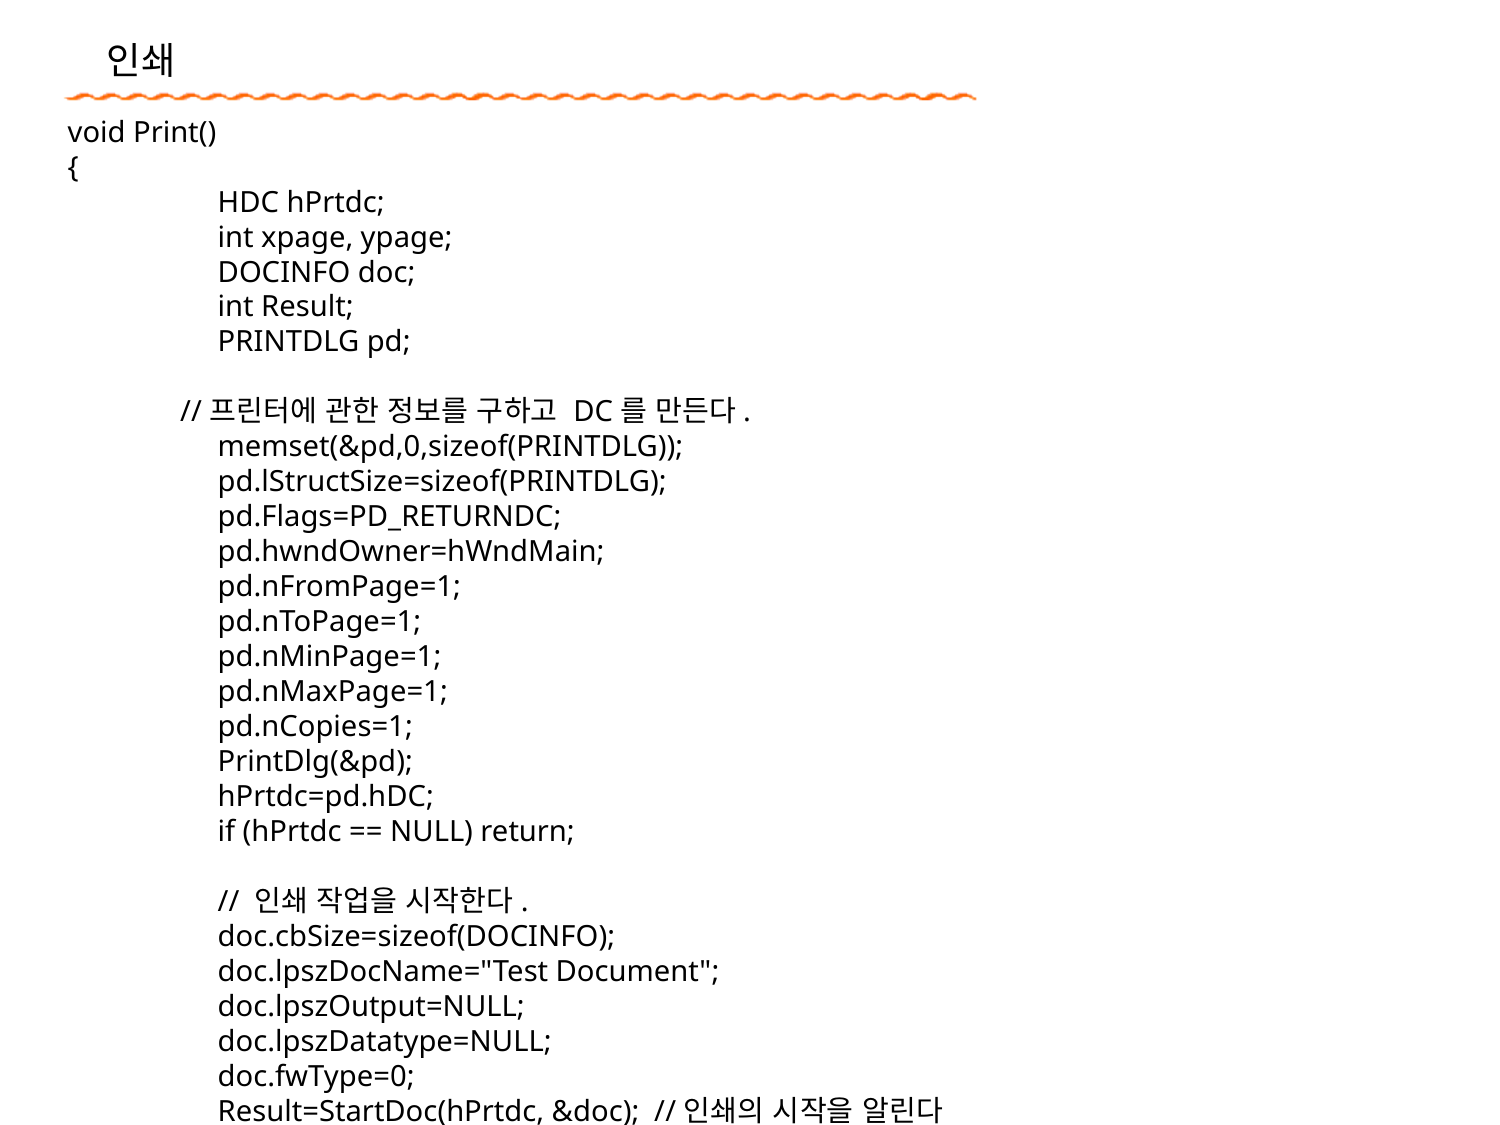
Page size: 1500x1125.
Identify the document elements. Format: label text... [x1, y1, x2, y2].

picture [52, 89, 991, 106]
text_box 인쇄 [92, 29, 191, 88]
text_box void Print() { HDC hPrtdc; int xpage, ypage; DOCINFO doc; int Result; PRINTDLG pd; //프린터에 관한 정보를 구하고 DC를 만든다. memset(&pd,0,sizeof(PRINTDLG)); pd.lStructSize=sizeof(PRINTDLG); pd.Flags=PD_RETURNDC; pd.hwndOwner=hWndMain; pd.nFromPage=1; pd.nToPage=1; pd.nMinPage=1; pd.nMaxPage=1; pd.nCopies=1; PrintDlg(&pd); hPrtdc=pd.hDC; if (hPrtdc == NULL) return; // 인쇄 작업을 시작한다. doc.cbSize=sizeof(DOCINFO); doc.lpszDocName="Test Document"; doc.lpszOutput=NULL; doc.lpszDatatype=NULL; doc.fwType=0; Result=StartDoc(hPrtdc, &doc); //인쇄의 시작을 알린다 if (Result <= 0) goto end; Result=StartPage(hPrtdc); //프린터 드라이버에게 데이터를 받도록 준비시킨다 if (Result <= 0) goto end; // 출력을 보낸다. xpage = GetDeviceCaps(hPrtdc, HORZRES); ypage = GetDeviceCaps(hPrtdc, VERTRES); Rectangle(hPrtdc,0,0,xpage,ypage); SetTextAlign(hPrtdc,TA_CENTER); TextOut(hPrtdc,xpage/2,ypage/2,"Test String 대한민국",20); // 출력을 종료한다. Result=EndPage(hPrtdc); // 한페이지의 출력을 마치고 새 용지를 로드한다 if (Result <= 0) goto end; // 인쇄 작업을 끝낸다. Result=EndDoc(hPrtdc); //인쇄 작업의 종료 if (Result <= 0) goto end; end: if (pd.hDevMode) GlobalFree(pd.hDevMode); if (pd.hDevNames) GlobalFree(pd.hDevNames); DeleteDC(hPrtdc); return; } [53, 105, 1396, 1125]
